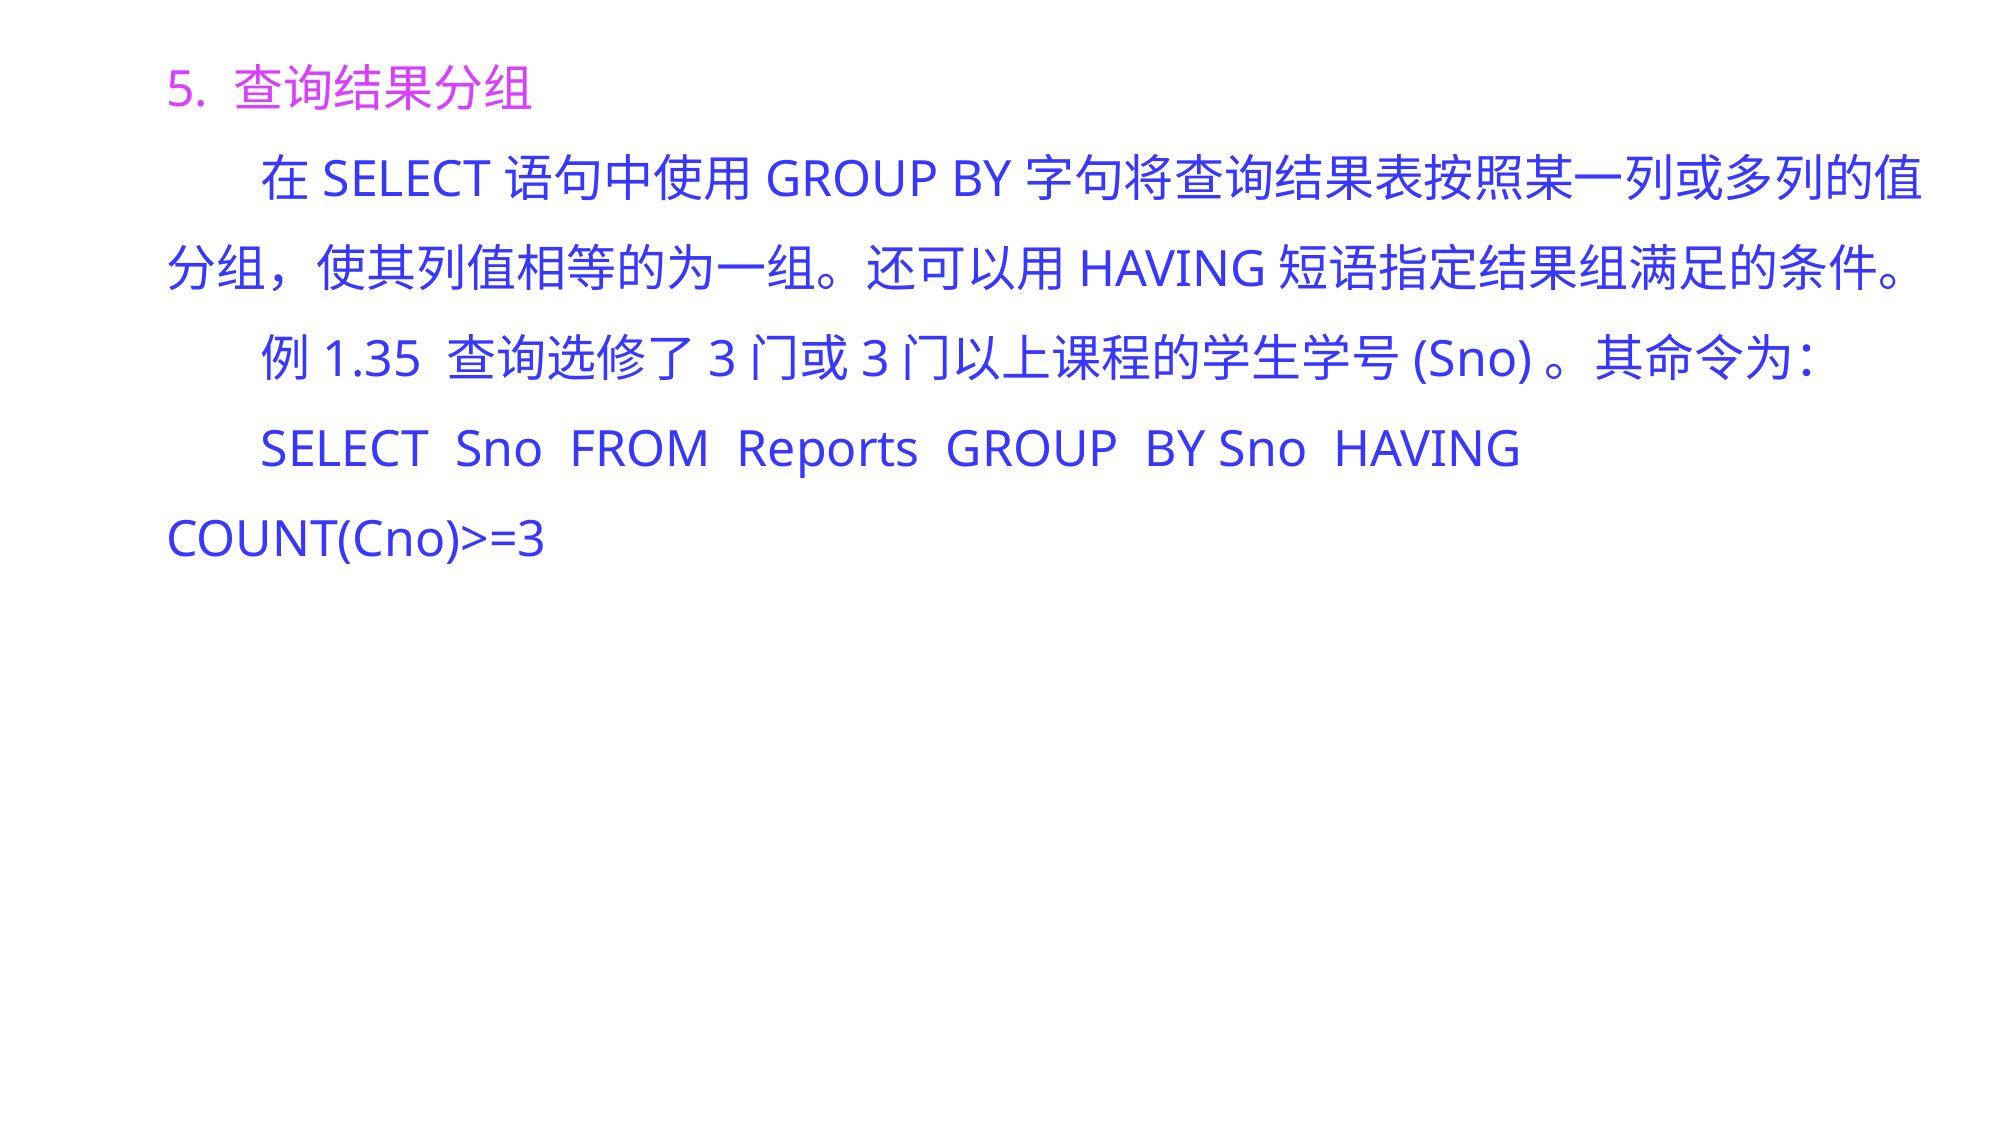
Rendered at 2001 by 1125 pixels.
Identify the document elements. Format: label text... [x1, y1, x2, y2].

text_box 5. 查询结果分组 在SELECT语句中使用GROUP BY字句将查询结果表按照某一列或多列的值分组，使其列值相等的为一组。还可以用HAVING短语指定结果组满足的条件。 例1.35 查询选修了3门或3门以上课程的学生学号(Sno)。其命令为： SELECT Sno FROM Reports GROUP BY Sno HAVING COUNT(Cno)>=3 [151, 19, 1943, 575]
